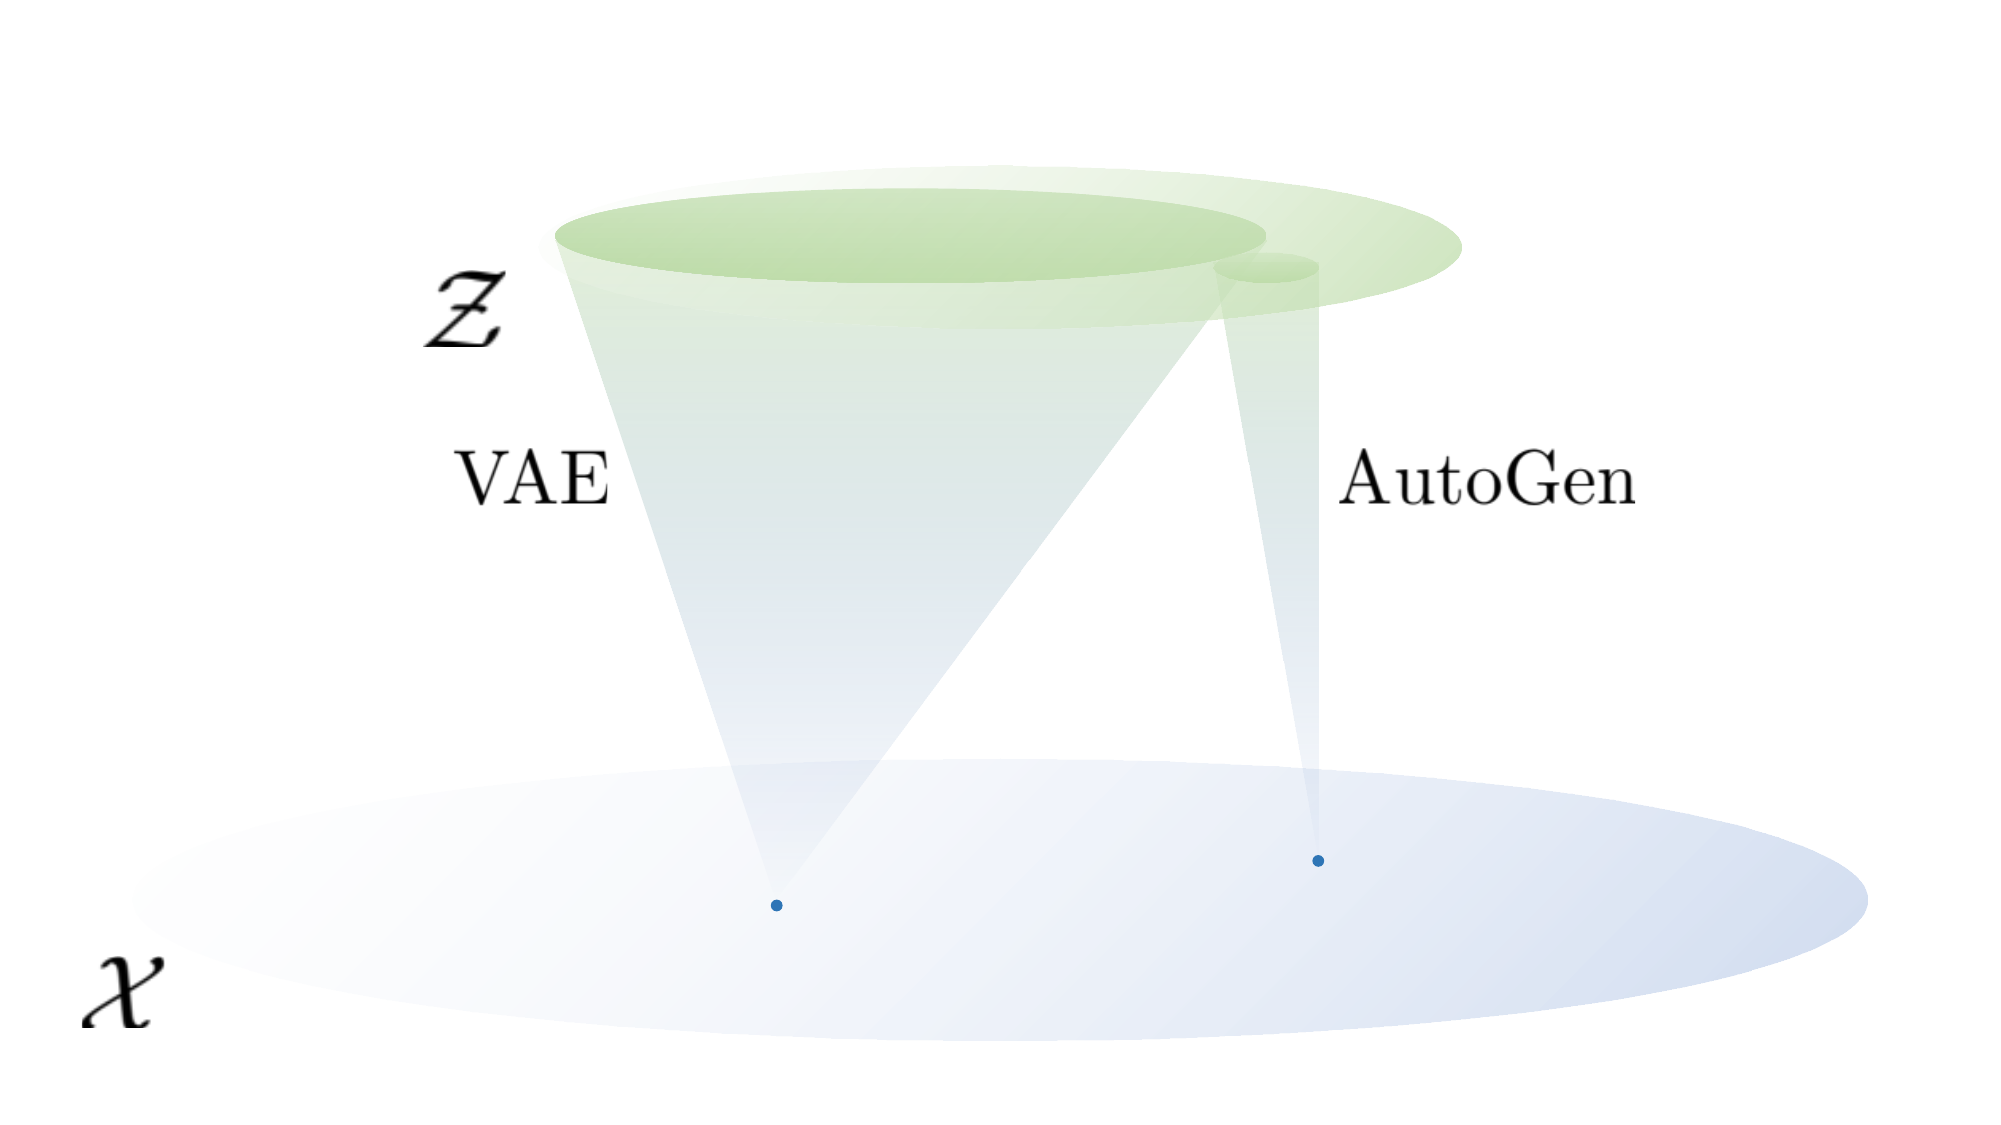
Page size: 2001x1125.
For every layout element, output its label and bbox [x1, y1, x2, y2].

text_box [769, 898, 784, 913]
text_box [537, 164, 1463, 330]
text_box [566, 277, 1207, 899]
picture [453, 447, 608, 506]
picture [1339, 447, 1636, 506]
picture [422, 270, 506, 347]
picture [81, 956, 165, 1028]
text_box [1311, 853, 1326, 868]
text_box [131, 757, 1869, 1042]
text_box [1222, 308, 1320, 854]
